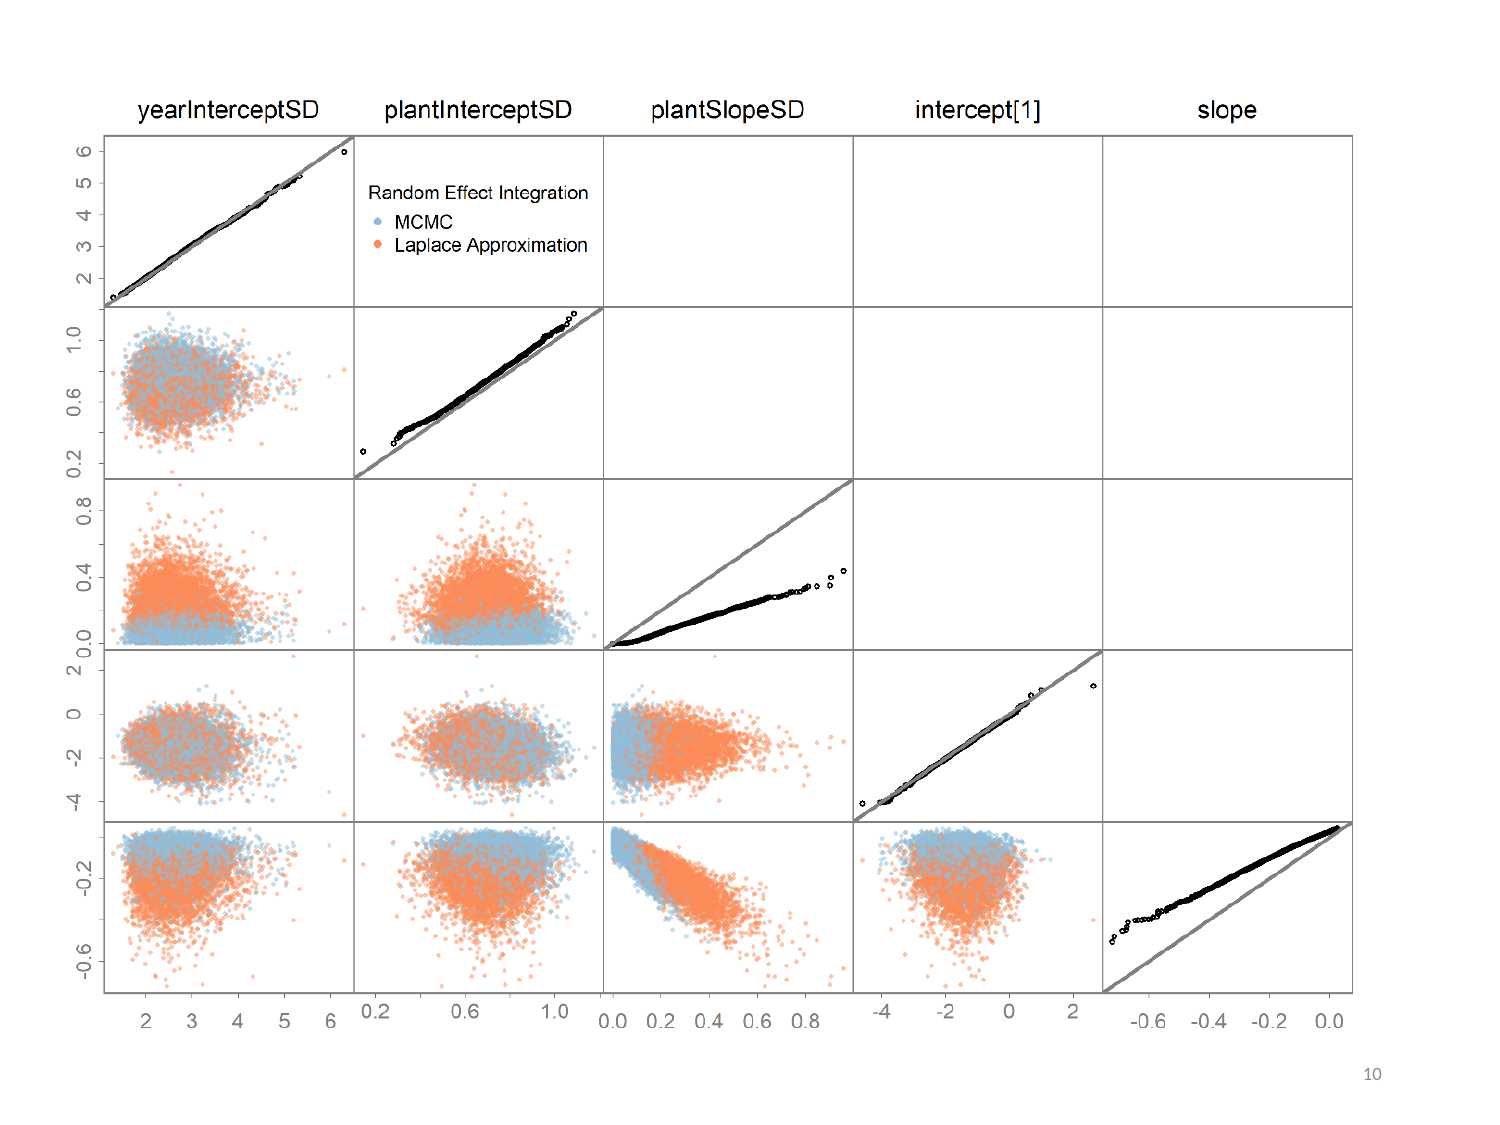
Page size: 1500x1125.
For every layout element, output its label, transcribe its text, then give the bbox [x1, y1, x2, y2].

slide_number 10 [1059, 1042, 1397, 1103]
picture [54, 85, 1377, 1043]
